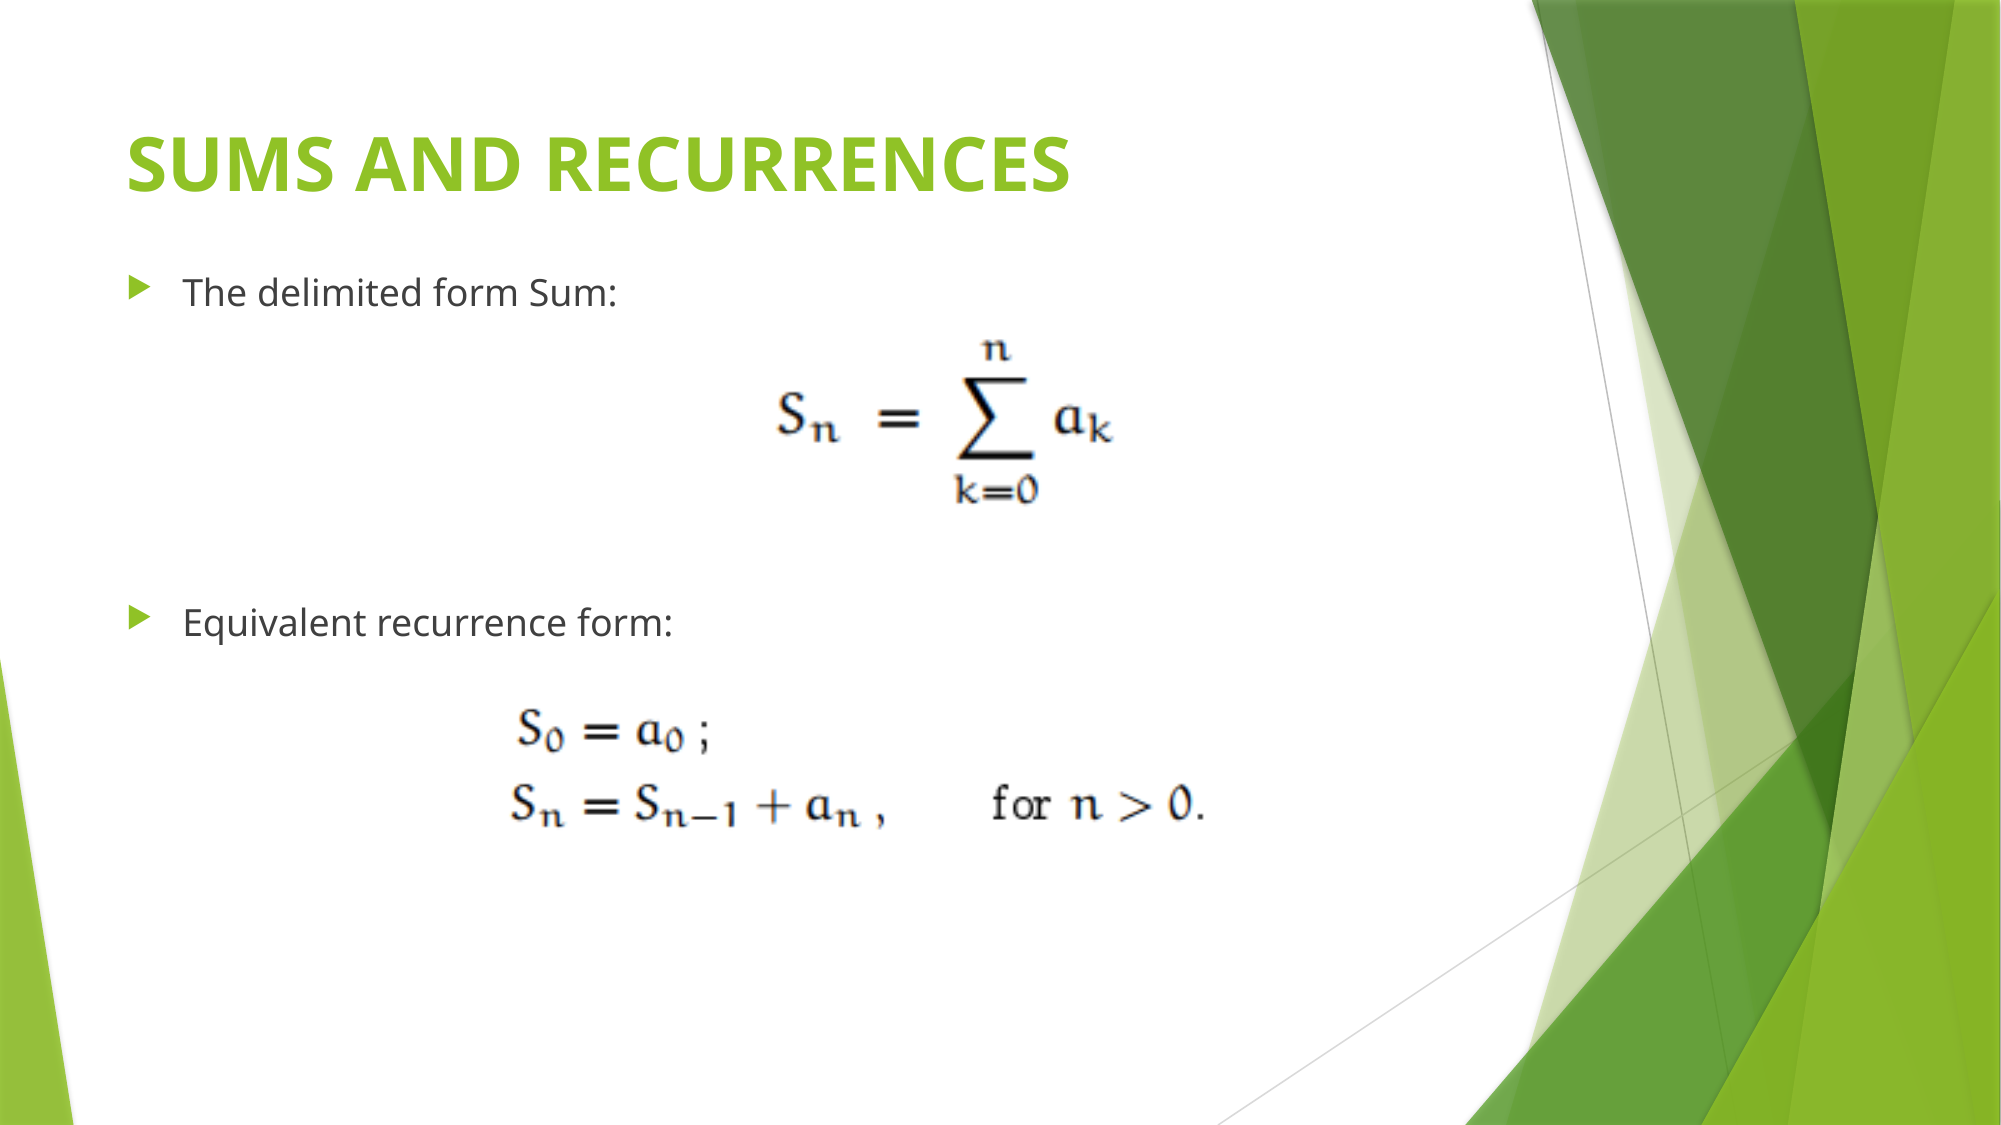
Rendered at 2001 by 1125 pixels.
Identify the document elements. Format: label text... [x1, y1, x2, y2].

picture [702, 306, 1187, 539]
picture [462, 675, 1246, 851]
list The delimited form Sum: Equivalent recurrence form: [111, 261, 1522, 992]
title SUMS AND RECURRENCES [111, 108, 1522, 238]
